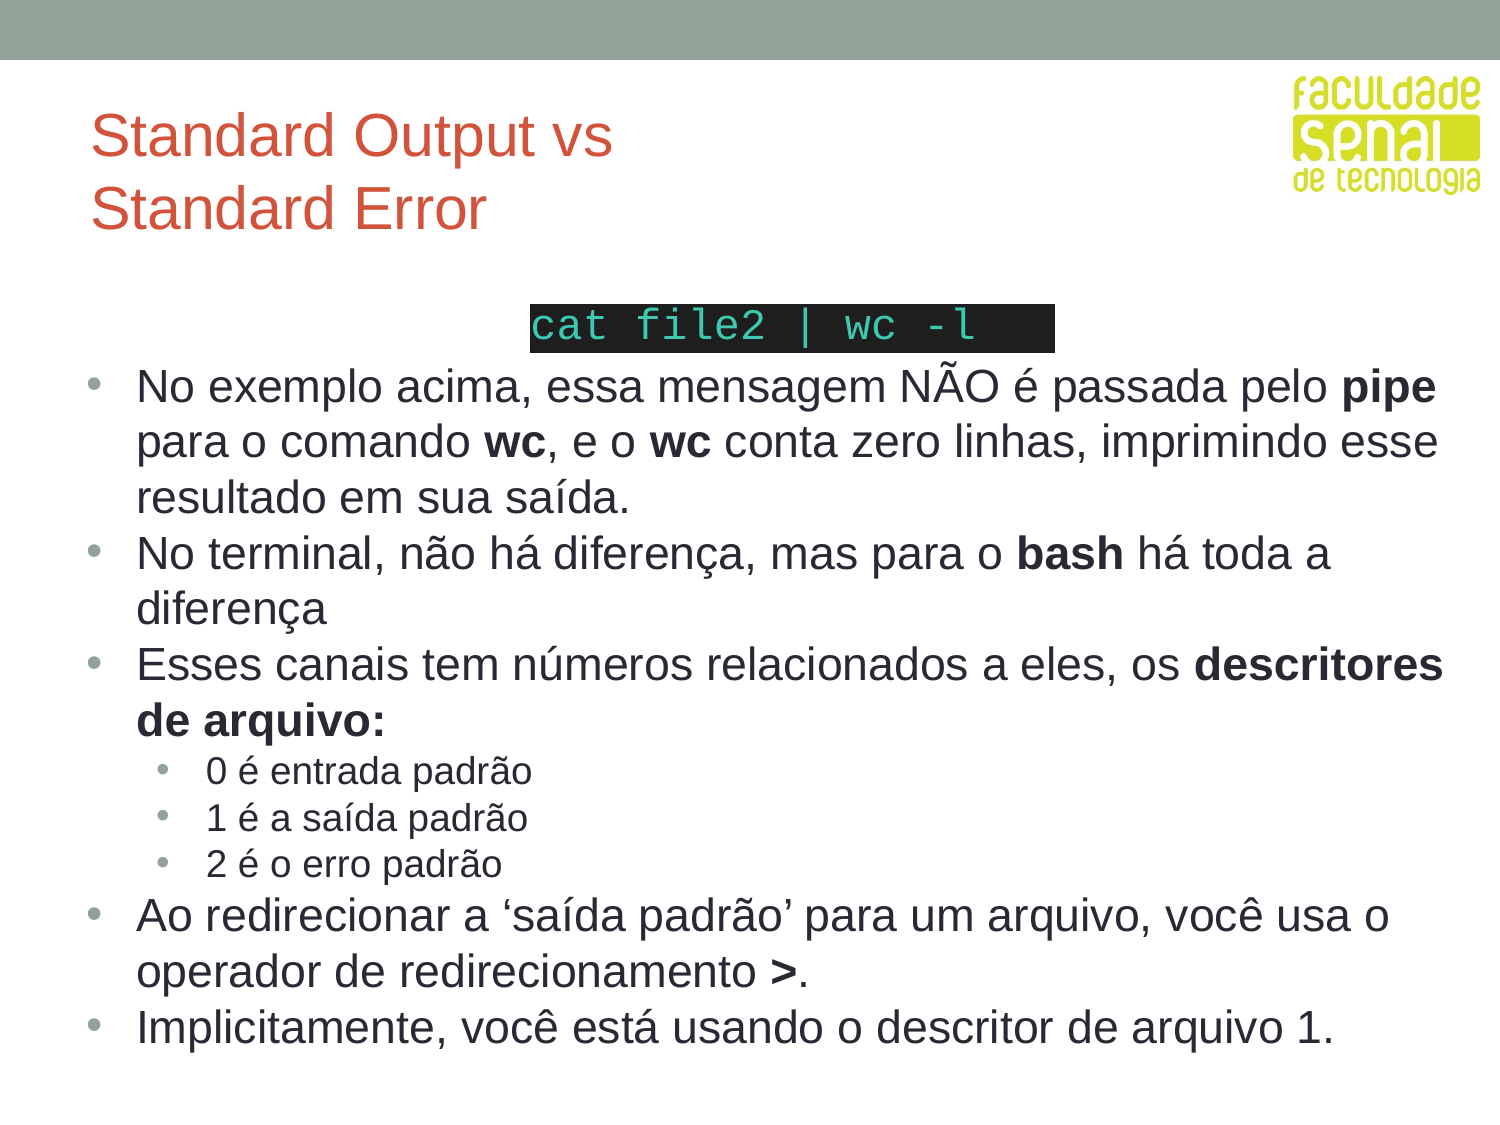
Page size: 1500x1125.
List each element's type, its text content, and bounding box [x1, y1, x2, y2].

list cat file2 | wc -l No exemplo acima, essa mensagem NÃO é passada pelo pipe para o comando wc, e o wc conta zero linhas, imprimindo esse resultado em sua saída. No terminal, não há diferença, mas para o bash há toda a diferença Esses canais tem números relacionados a eles, os descritores de arquivo: 0 é entrada padrão 1 é a saída padrão 2 é o erro padrão Ao redirecionar a ‘saída padrão’ para um arquivo, você usa o operador de redirecionamento >. Implicitamente, você está usando o descritor de arquivo 1. [51, 262, 1465, 1063]
title Standard Output vs Standard Error [75, 87, 1425, 250]
picture [1293, 76, 1480, 195]
